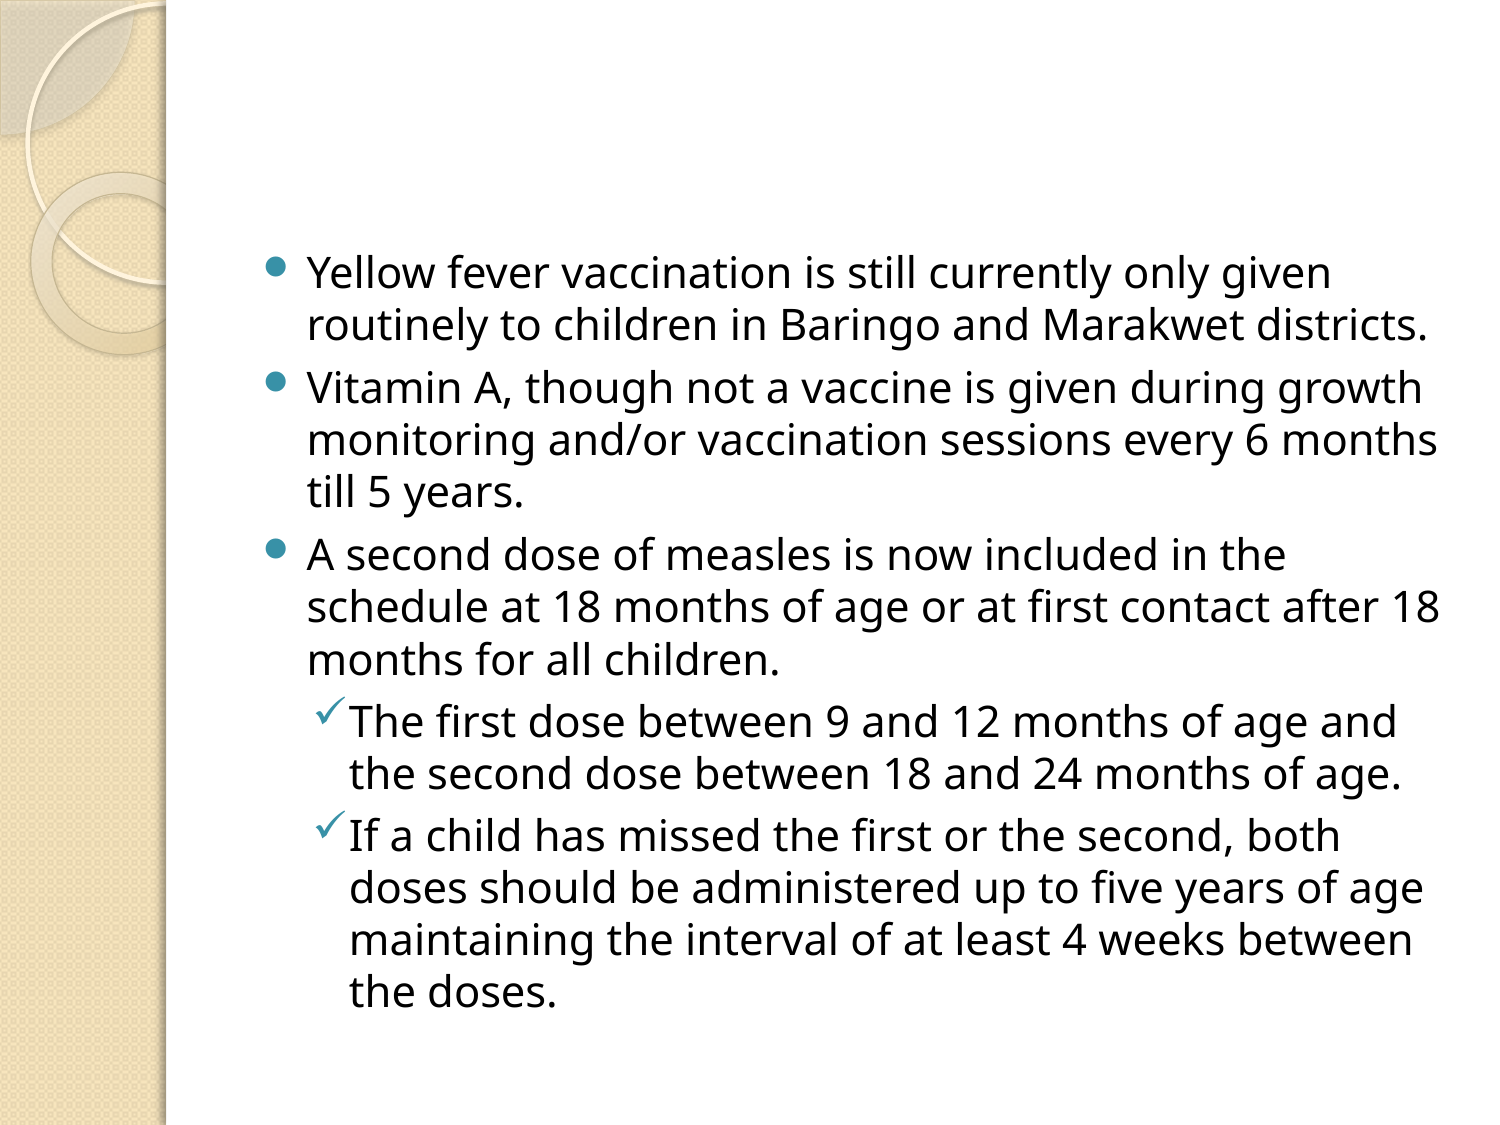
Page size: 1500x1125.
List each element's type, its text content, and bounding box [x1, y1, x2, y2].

list Yellow fever vaccination is still currently only given routinely to children in Baringo and Marakwet districts. Vitamin A, though not a vaccine is given during growth monitoring and/or vaccination sessions every 6 months till 5 years. A second dose of measles is now included in the schedule at 18 months of age or at first contact after 18 months for all children. The first dose between 9 and 12 months of age and the second dose between 18 and 24 months of age. If a child has missed the first or the second, both doses should be administered up to five years of age maintaining the interval of at least 4 weeks between the doses. [235, 237, 1466, 1025]
